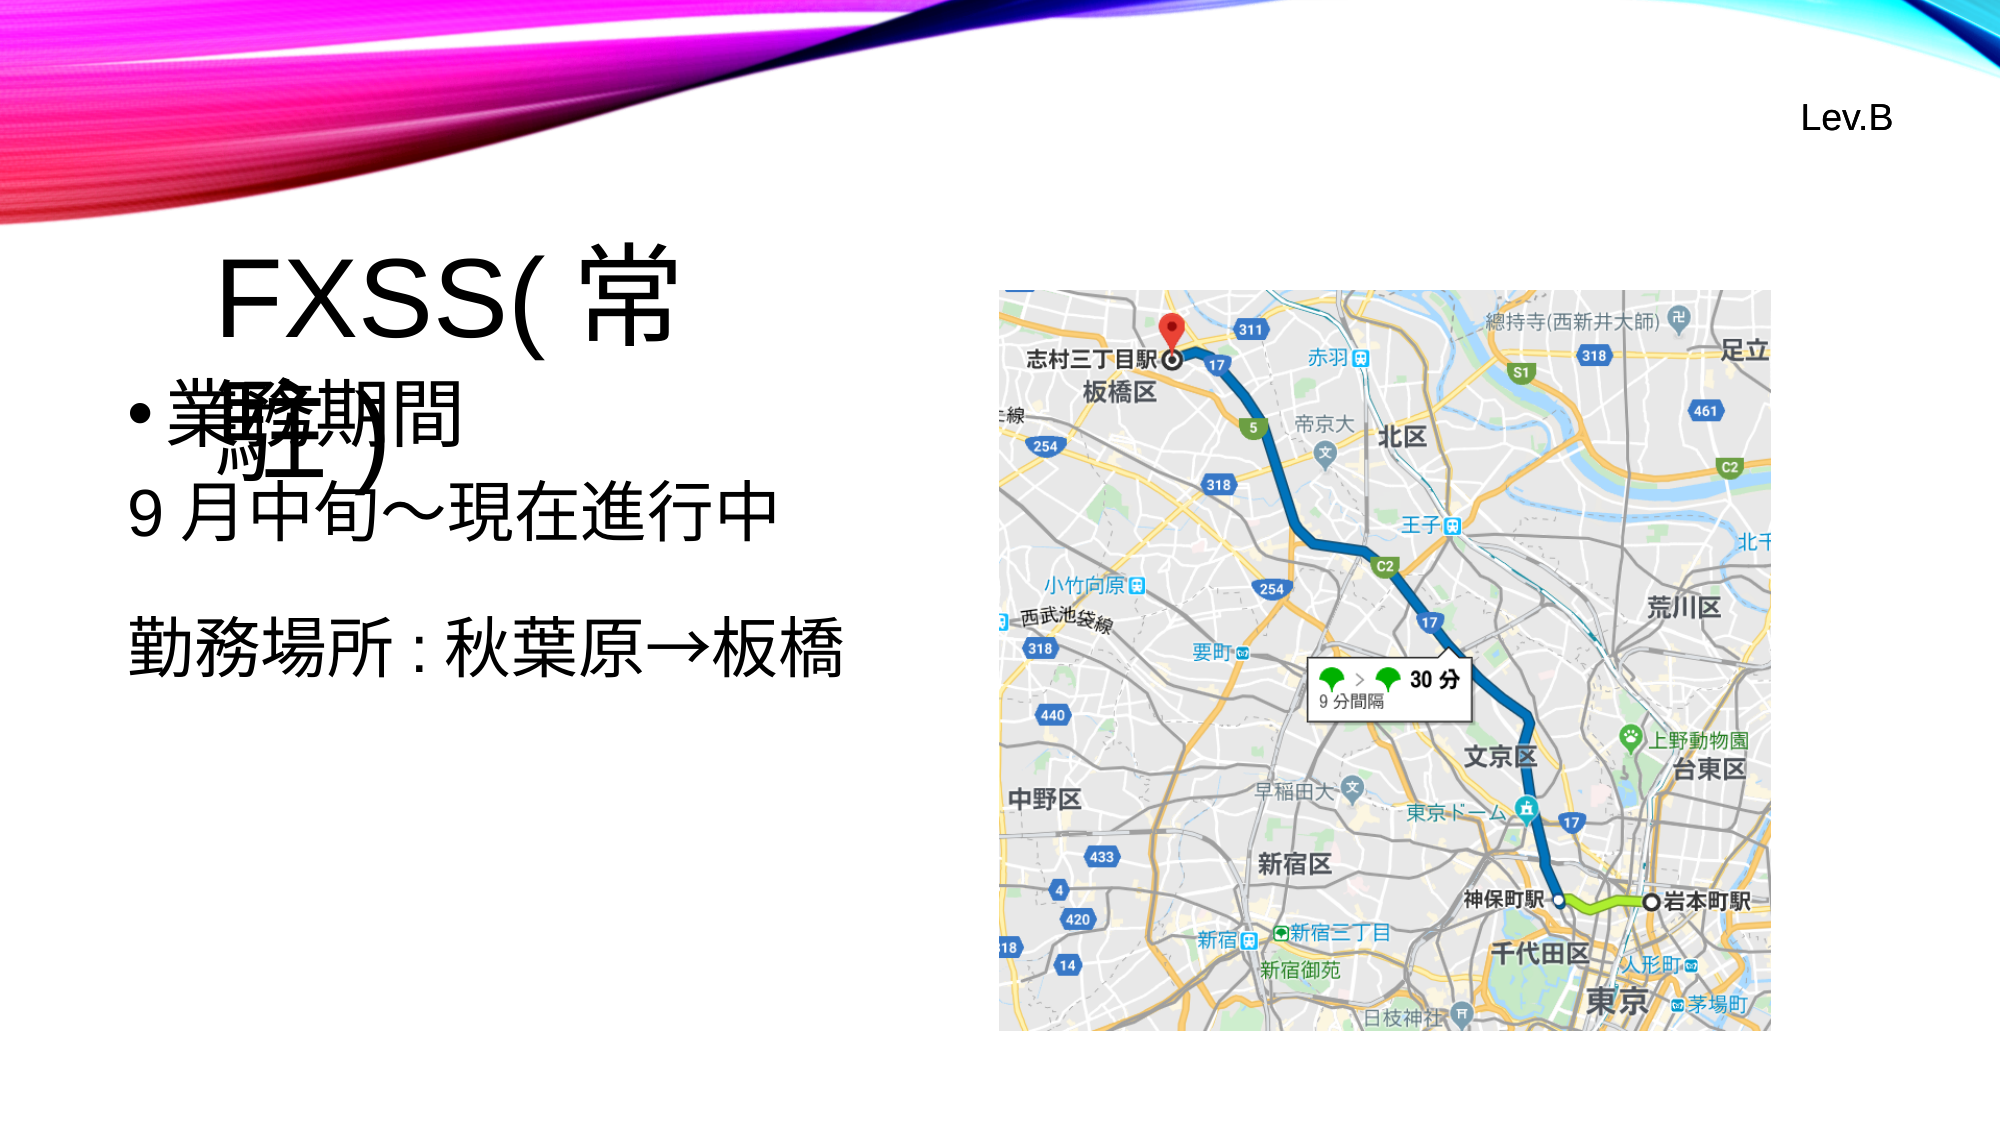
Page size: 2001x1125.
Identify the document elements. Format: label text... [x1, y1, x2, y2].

picture [999, 290, 1772, 1032]
text_box FXSS(常駐) [200, 217, 836, 369]
picture [0, 0, 2000, 227]
text_box 業務期間 9月中旬～現在進行中 勤務場所:秋葉原→板橋 [112, 369, 999, 1021]
picture [1905, 0, 2000, 65]
